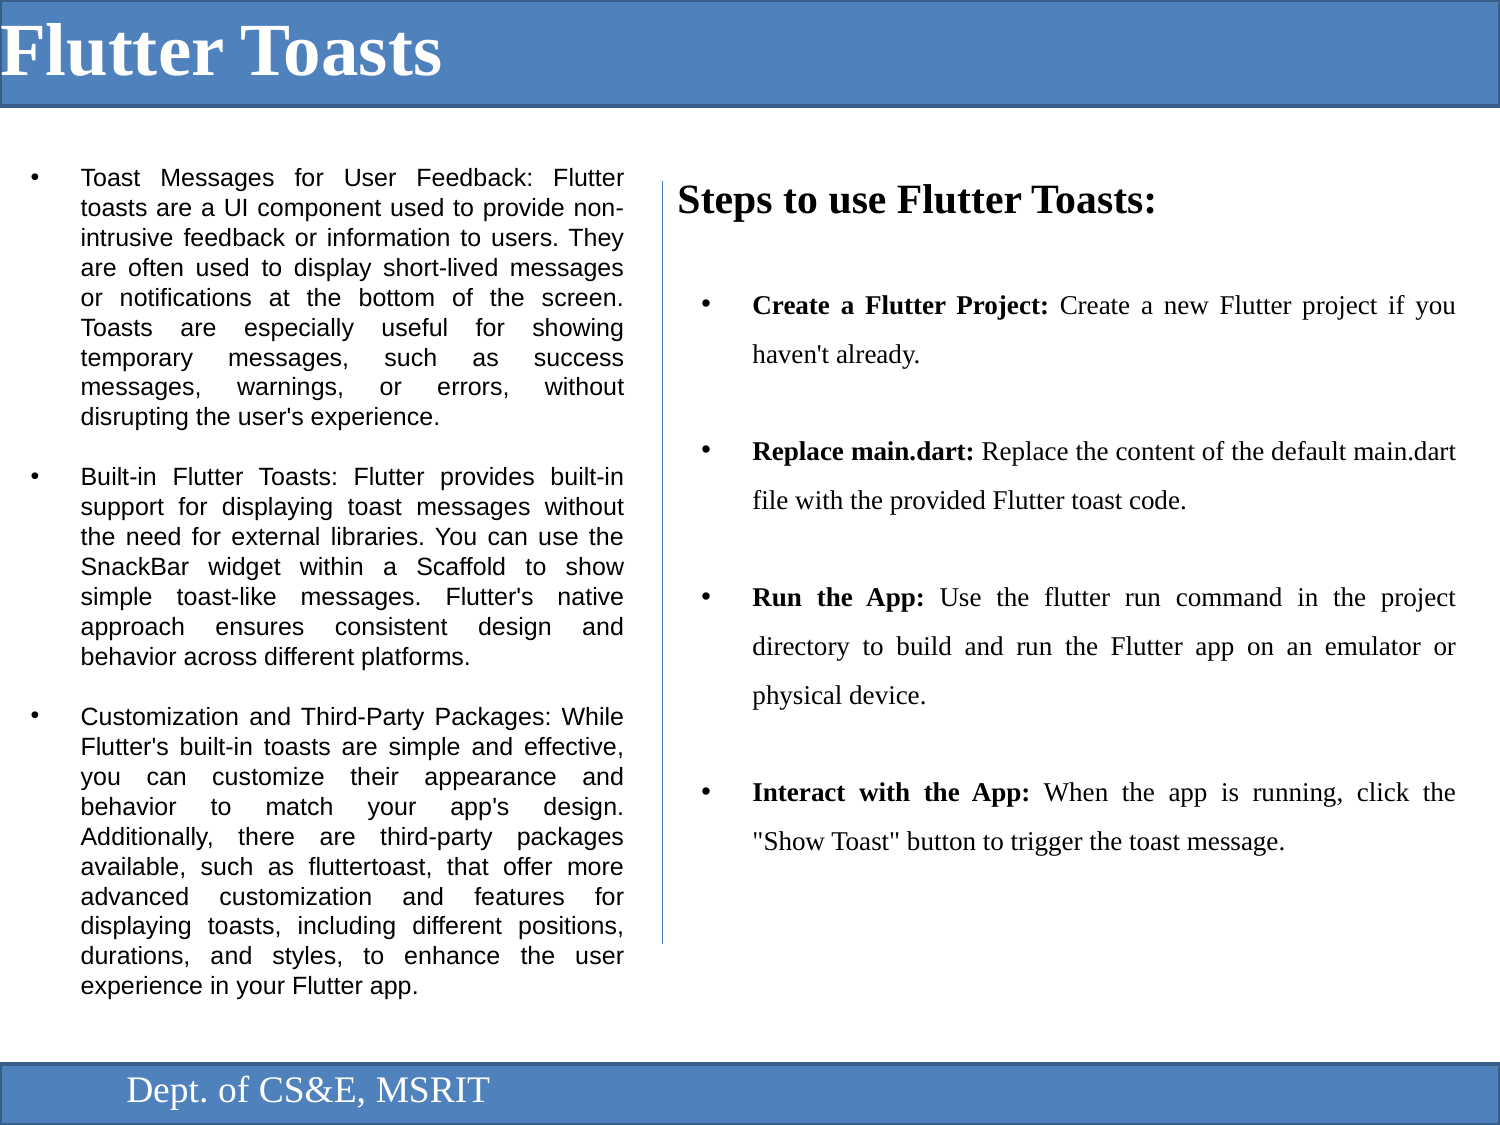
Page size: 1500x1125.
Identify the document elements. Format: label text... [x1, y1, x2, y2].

text_box Flutter Toasts [0, 0, 1500, 106]
text_box Toast Messages for User Feedback: Flutter toasts are a UI component used to provide non-intrusive feedback or information to users. They are often used to display short-lived messages or notifications at the bottom of the screen. Toasts are especially useful for showing temporary messages, such as success messages, warnings, or errors, without disrupting the user's experience. Built-in Flutter Toasts: Flutter provides built-in support for displaying toast messages without the need for external libraries. You can use the SnackBar widget within a Scaffold to show simple toast-like messages. Flutter's native approach ensures consistent design and behavior across different platforms. Customization and Third-Party Packages: While Flutter's built-in toasts are simple and effective, you can customize their appearance and behavior to match your app's design. Additionally, there are third-party packages available, such as fluttertoast, that offer more advanced customization and features for displaying toasts, including different positions, durations, and styles, to enhance the user experience in your Flutter app. [0, 153, 641, 1038]
text_box Dept. of CS&E, MSRIT [0, 1064, 1500, 1125]
text_box Steps to use Flutter Toasts: Create a Flutter Project: Create a new Flutter project if you haven't already. Replace main.dart: Replace the content of the default main.dart file with the provided Flutter toast code. Run the App: Use the flutter run command in the project directory to build and run the Flutter app on an emulator or physical device. Interact with the App: When the app is running, click the "Show Toast" button to trigger the toast message. [662, 139, 1471, 909]
